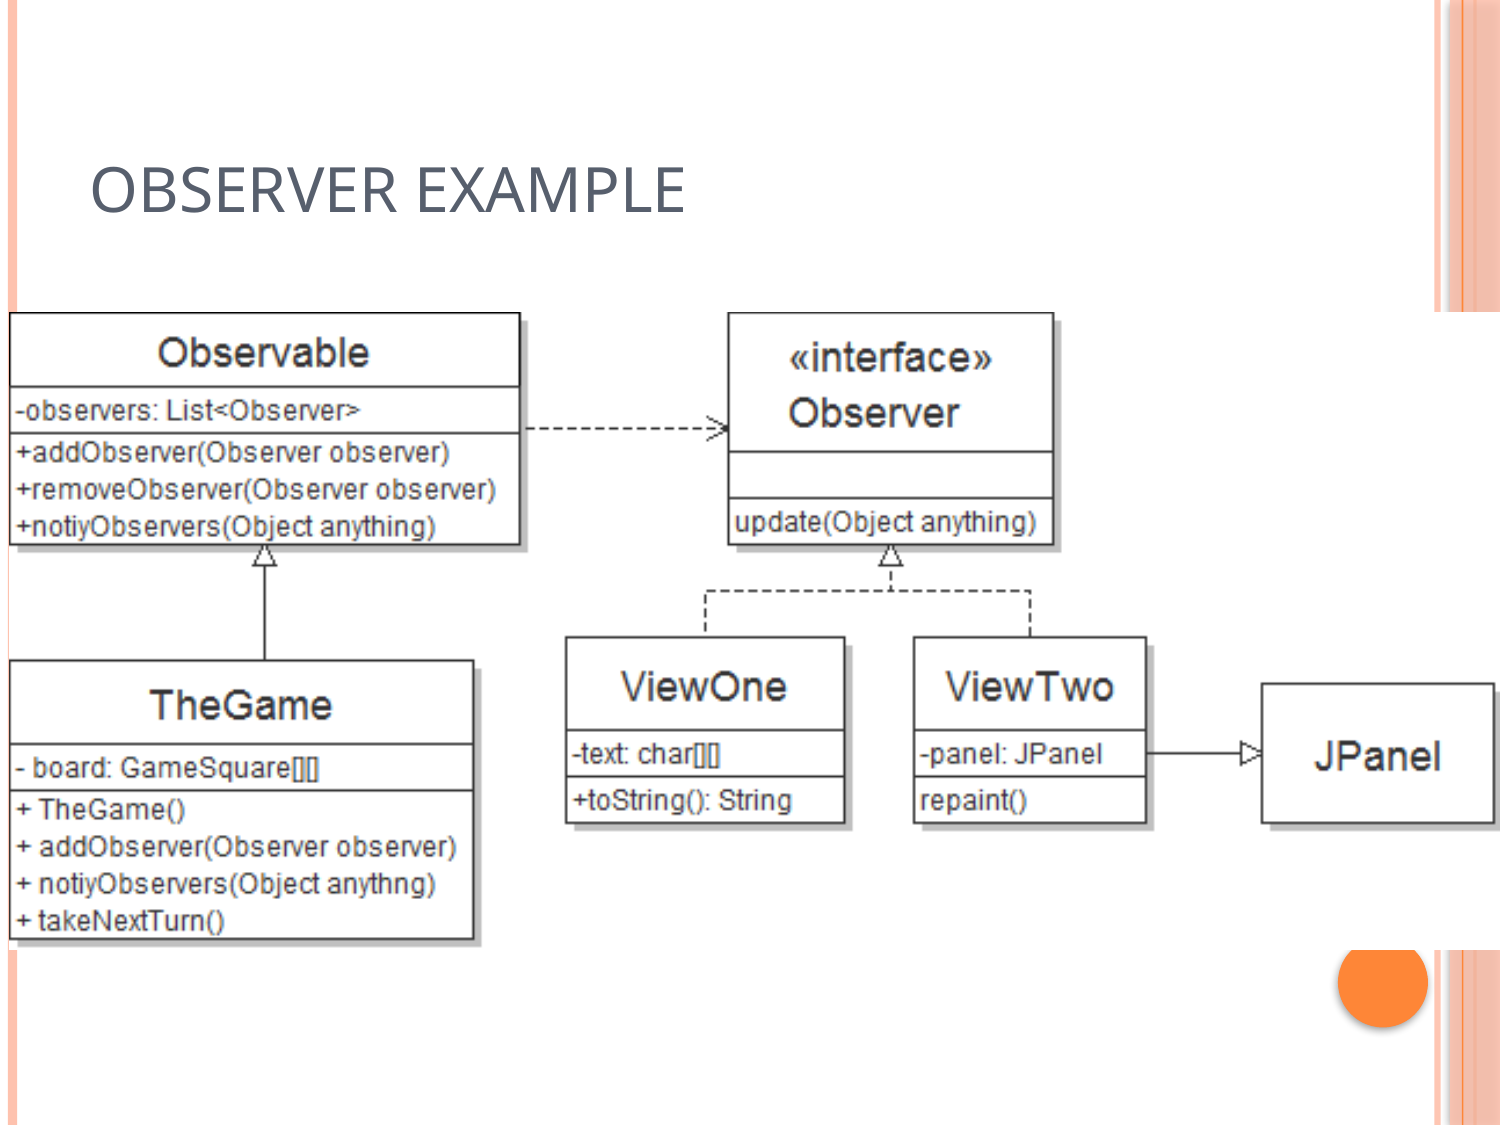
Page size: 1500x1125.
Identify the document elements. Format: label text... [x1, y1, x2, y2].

title Observer Example [75, 45, 1300, 233]
picture [8, 311, 1500, 951]
